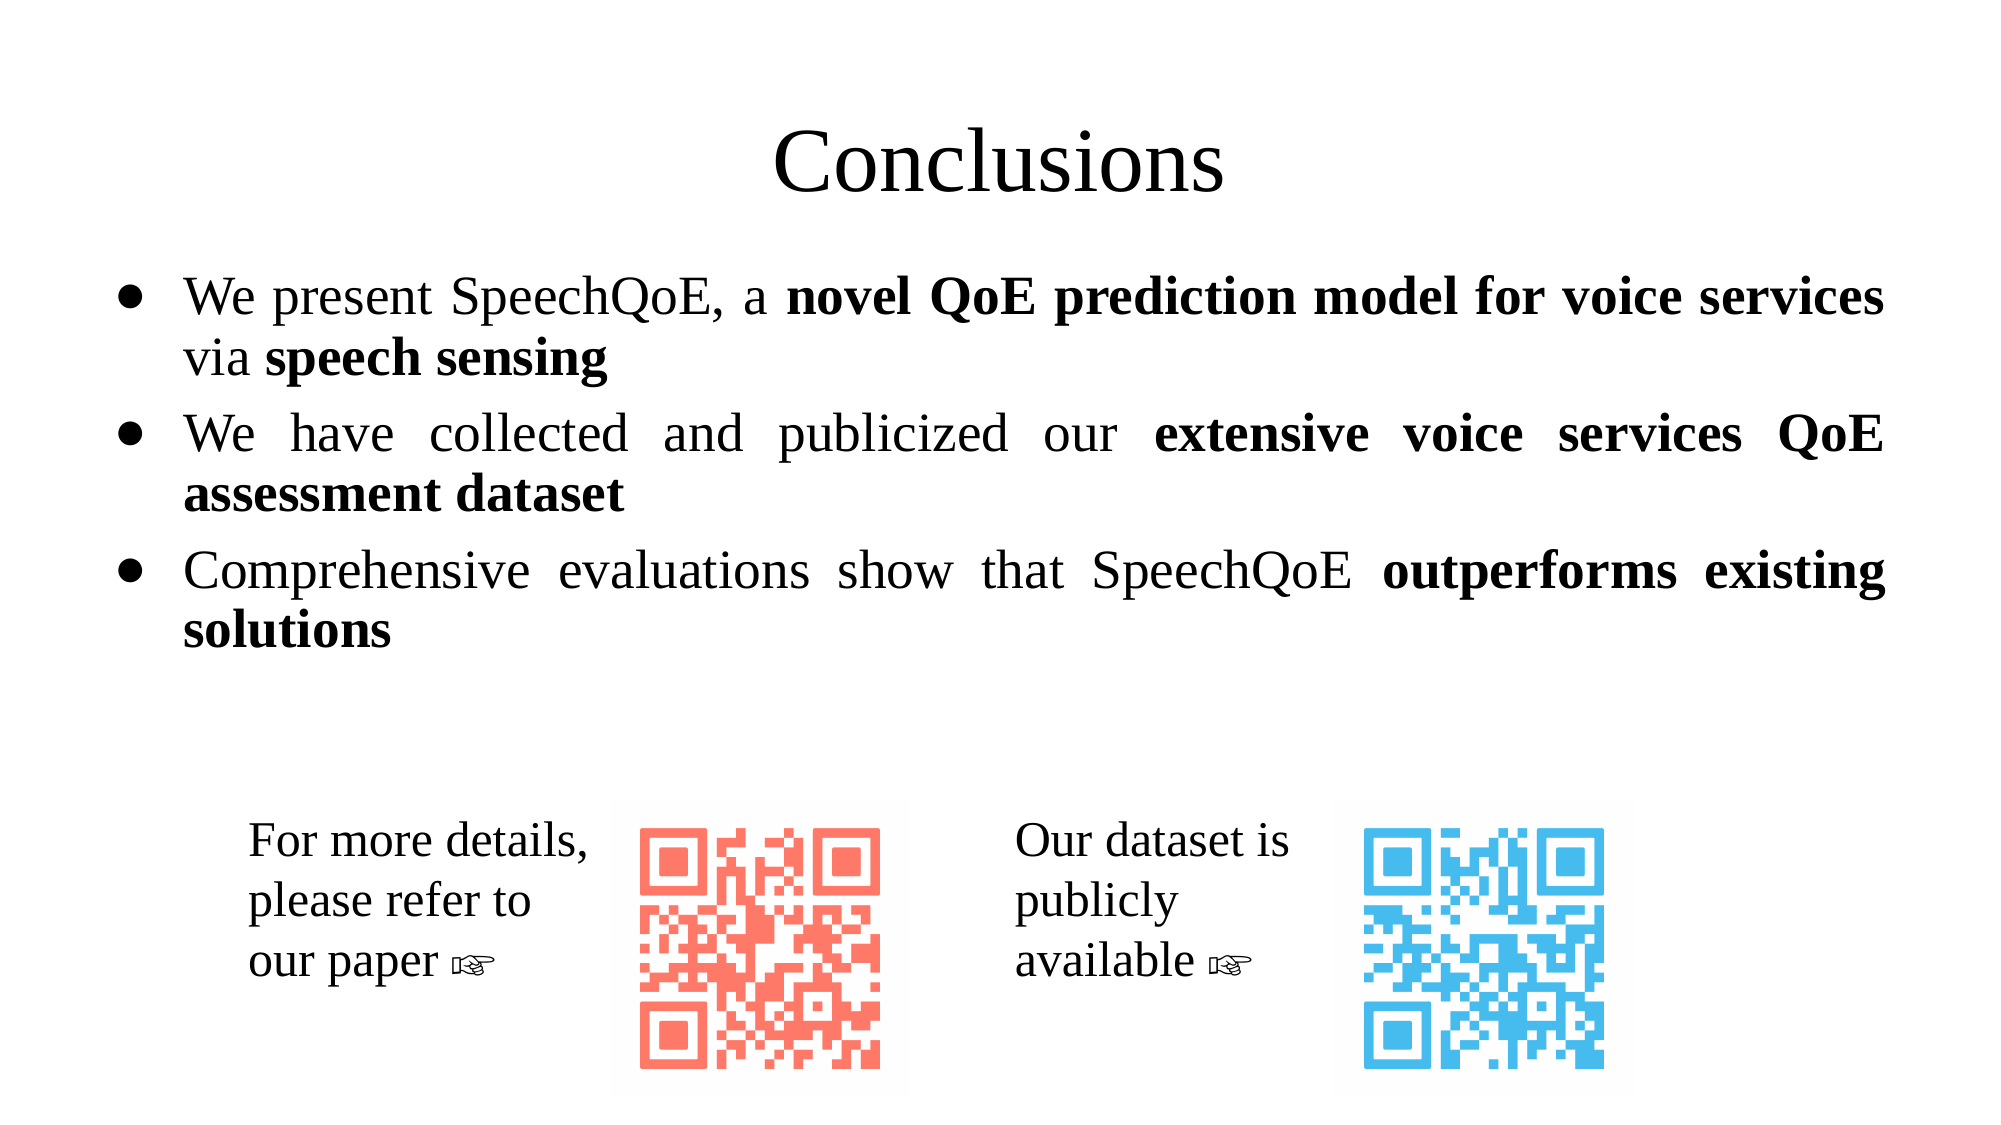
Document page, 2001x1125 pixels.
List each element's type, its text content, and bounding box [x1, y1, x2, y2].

picture [1334, 798, 1634, 1099]
text_box For more details, please refer to our paper ☞ [233, 798, 610, 994]
picture [610, 798, 910, 1099]
text_box Our dataset is publicly available ☞ [999, 798, 1334, 994]
title Conclusions [68, 97, 1932, 223]
list We present SpeechQoE, a novel QoE prediction model for voice services via speech sensing We have collected and publicized our extensive voice services QoE assessment dataset Comprehensive evaluations show that SpeechQoE outperforms existing solutions [68, 252, 1903, 1109]
